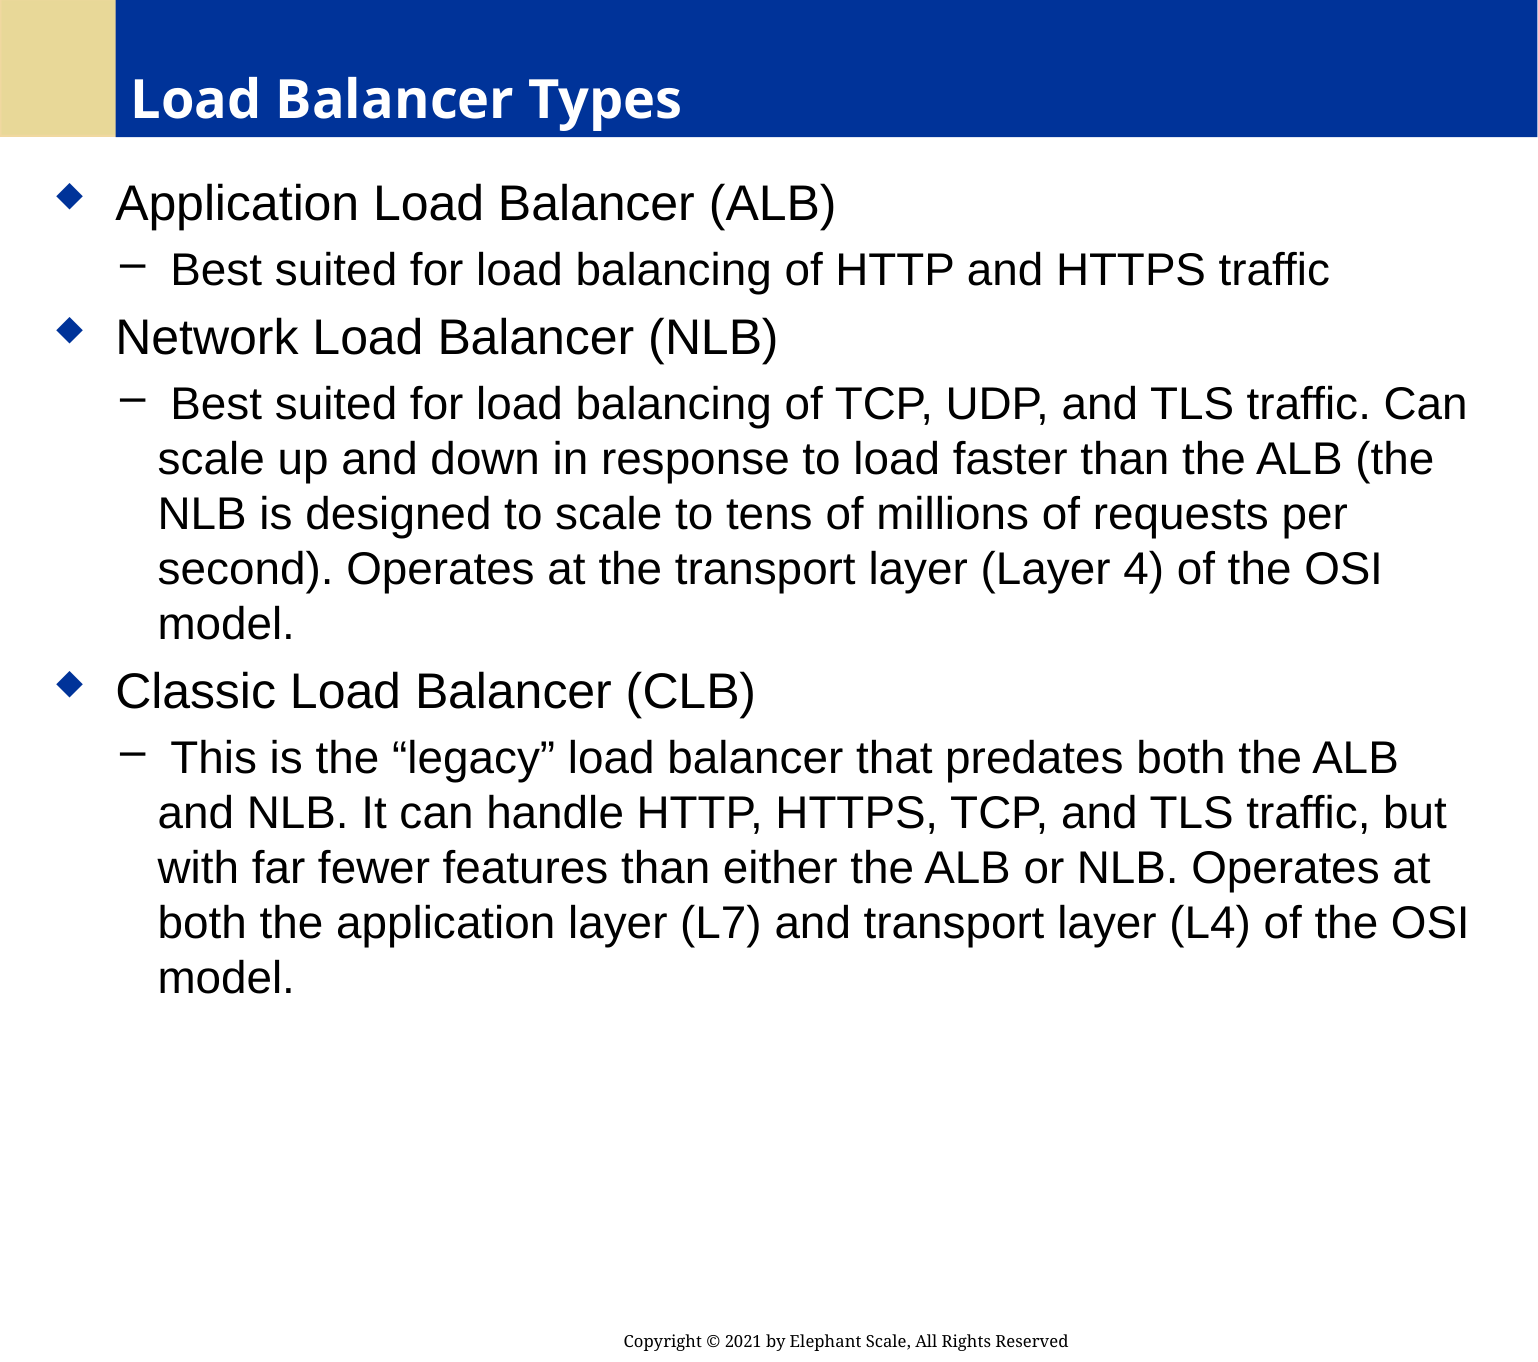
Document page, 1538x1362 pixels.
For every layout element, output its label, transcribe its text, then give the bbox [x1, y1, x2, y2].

text_box Copyright © 2021 by Elephant Scale, All Rights Reserved [608, 1322, 1085, 1358]
list Application Load Balancer (ALB) Best suited for load balancing of HTTP and HTTPS traffic Network Load Balancer (NLB) Best suited for load balancing of TCP, UDP, and TLS traffic. Can scale up and down in response to load faster than the ALB (the NLB is designed to scale to tens of millions of requests per second). Operates at the transport layer (Layer 4) of the OSI model. Classic Load Balancer (CLB) This is the “legacy” load balancer that predates both the ALB and NLB. It can handle HTTP, HTTPS, TCP, and TLS traffic, but with far fewer features than either the ALB or NLB. Operates at both the application layer (L7) and transport layer (L4) of the OSI model. [38, 162, 1500, 1284]
picture [0, 0, 115, 137]
title Load Balancer Types [115, 0, 1538, 138]
